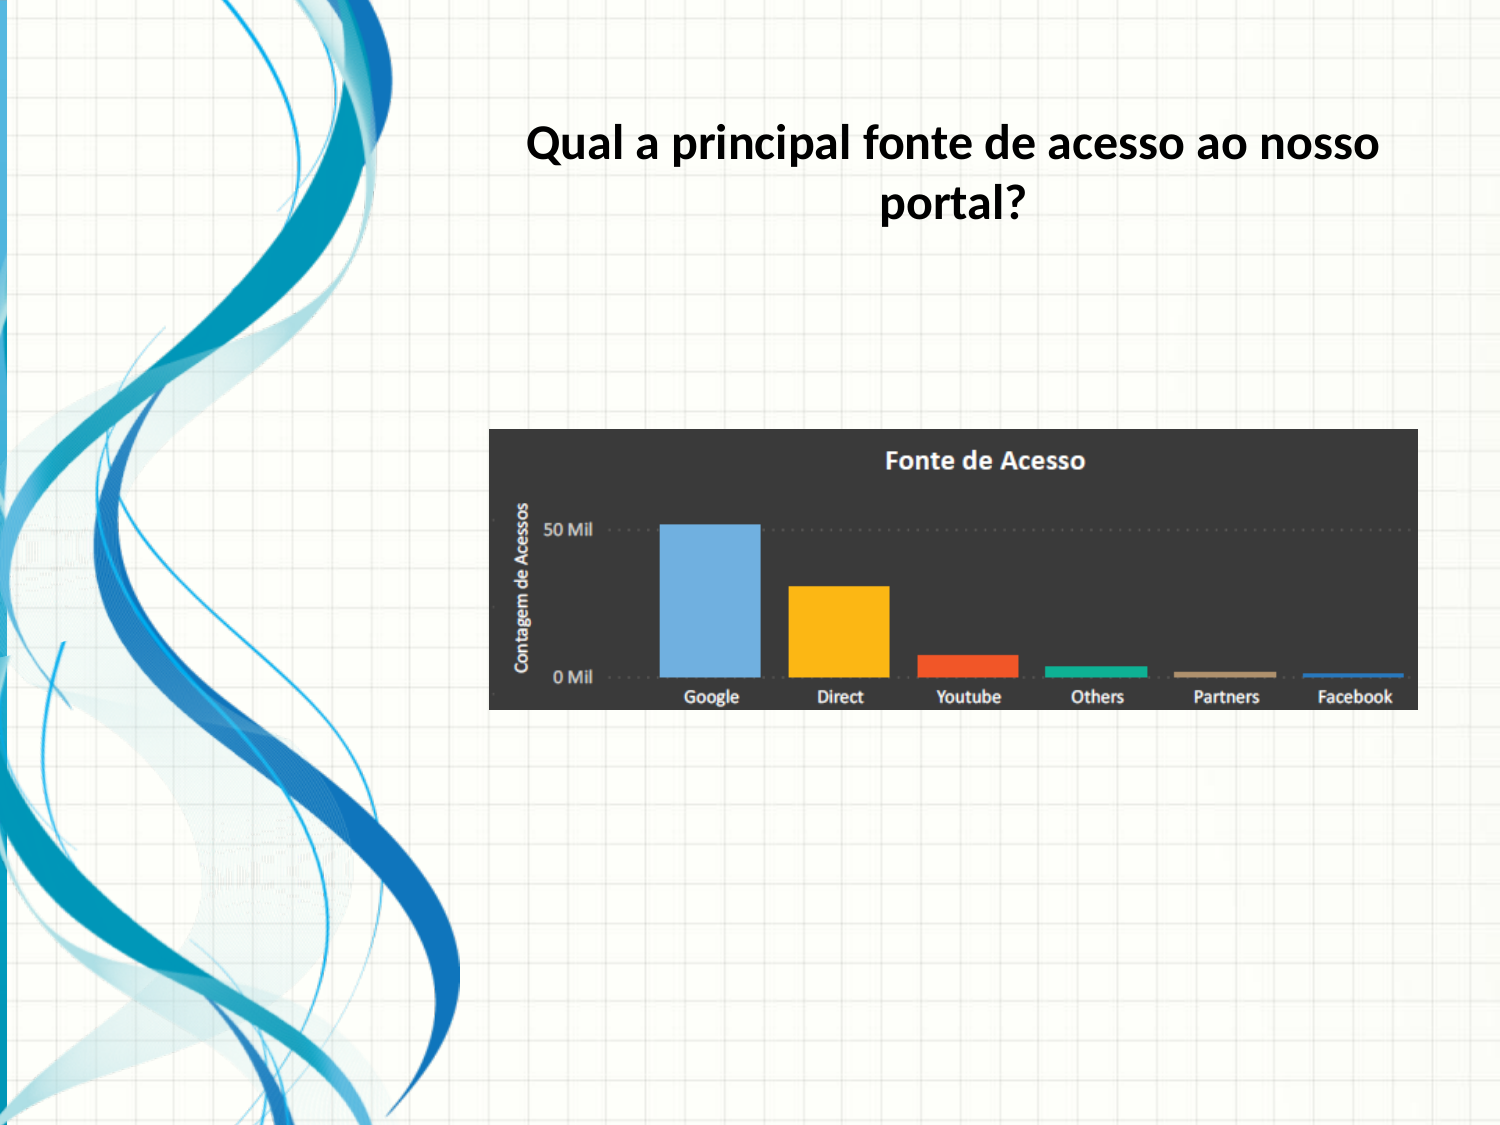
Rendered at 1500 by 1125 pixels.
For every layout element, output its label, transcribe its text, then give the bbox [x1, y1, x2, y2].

text_box Qual a principal fonte de acesso ao nosso portal? [483, 101, 1424, 1013]
picture [0, 0, 1500, 1125]
